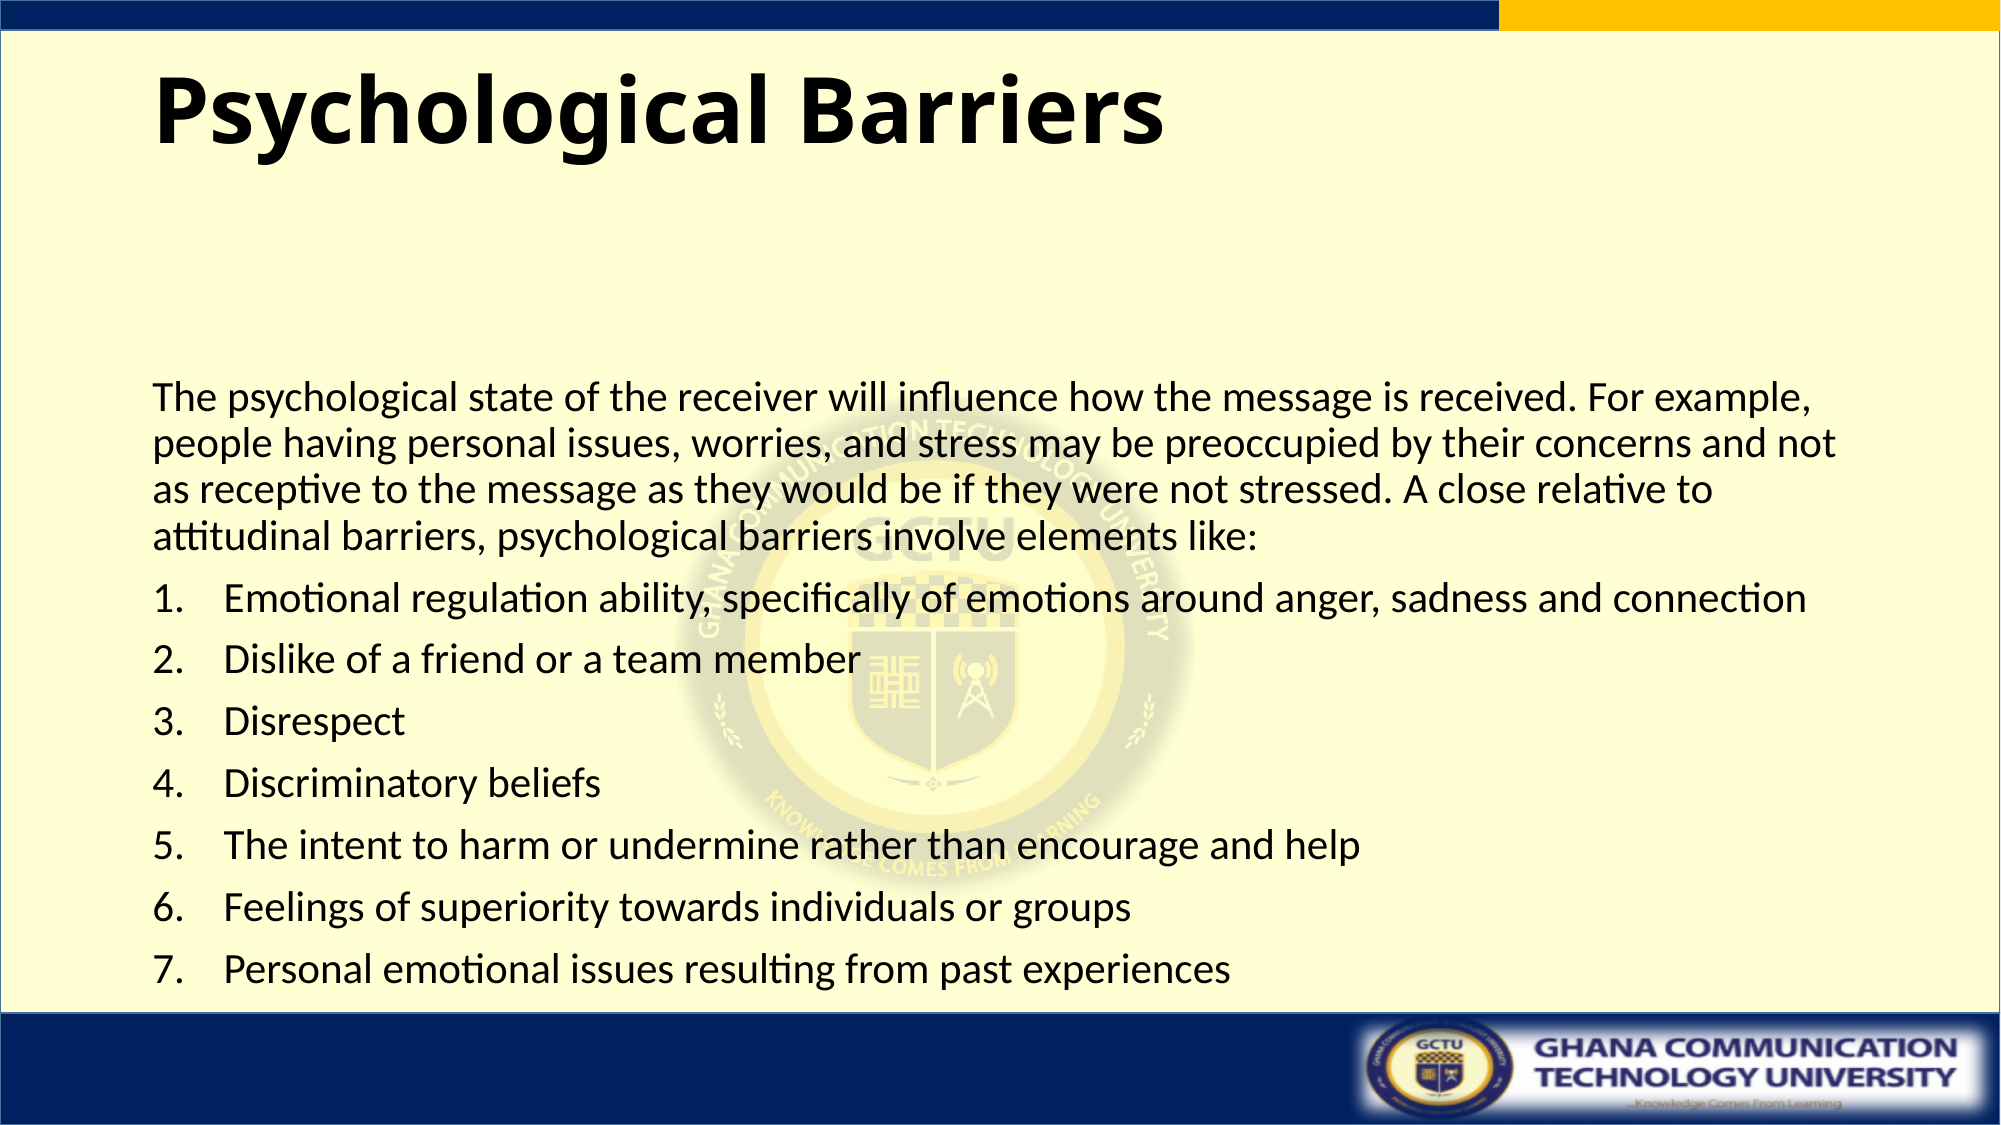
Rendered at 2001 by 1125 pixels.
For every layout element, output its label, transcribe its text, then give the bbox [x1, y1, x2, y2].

picture [1366, 1033, 1981, 1106]
list The psychological state of the receiver will influence how the message is received. For example, people having personal issues, worries, and stress may be preoccupied by their concerns and not as receptive to the message as they would be if they were not stressed. A close relative to attitudinal barriers, psychological barriers involve elements like: 1. Emotional regulation ability, specifically of emotions around anger, sadness and connection 2. Dislike of a friend or a team member 3. Disrespect 4. Discriminatory beliefs 5. The intent to harm or undermine rather than encourage and help 6. Feelings of superiority towards individuals or groups 7. Personal emotional issues resulting from past experiences [137, 299, 1863, 1014]
title Psychological Barriers [137, 59, 1863, 278]
